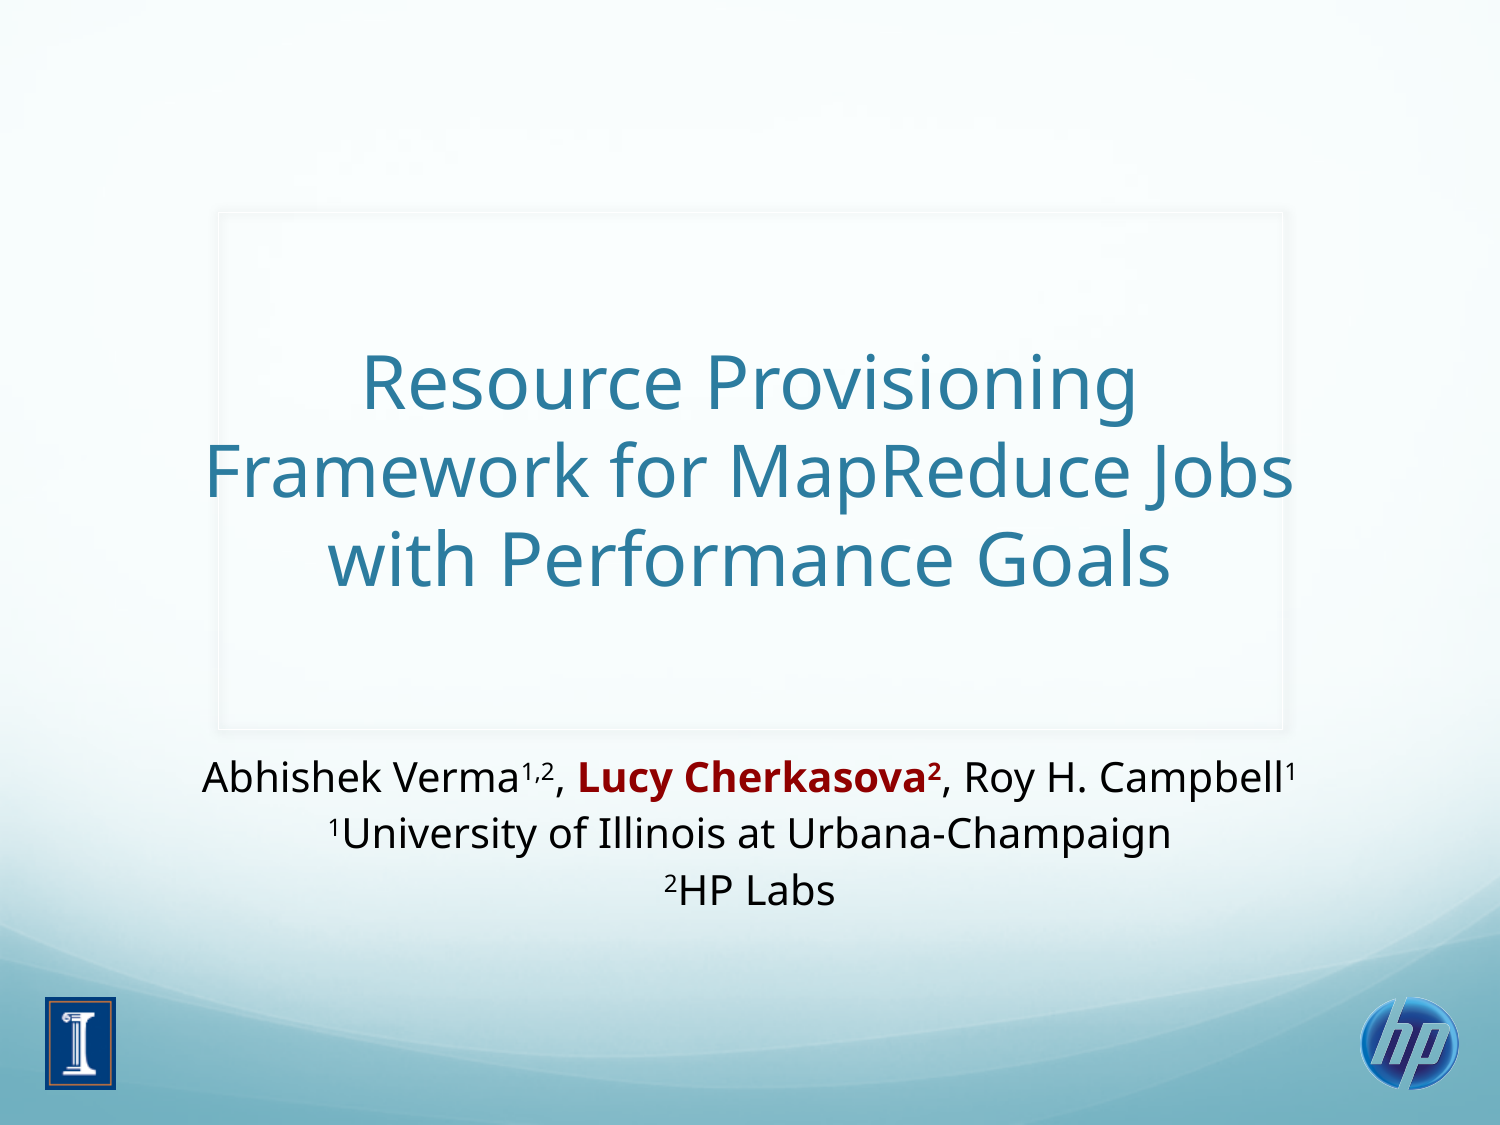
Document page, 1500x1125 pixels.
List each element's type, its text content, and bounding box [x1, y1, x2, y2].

subtitle Abhishek Verma1,2, Lucy Cherkasova2, Roy H. Campbell1 1University of Illinois at Urbana-Champaign 2HP Labs [0, 743, 1500, 950]
picture [45, 997, 116, 1090]
picture [1360, 997, 1459, 1090]
title Resource Provisioning Framework for MapReduce Jobs with Performance Goals [177, 192, 1324, 743]
